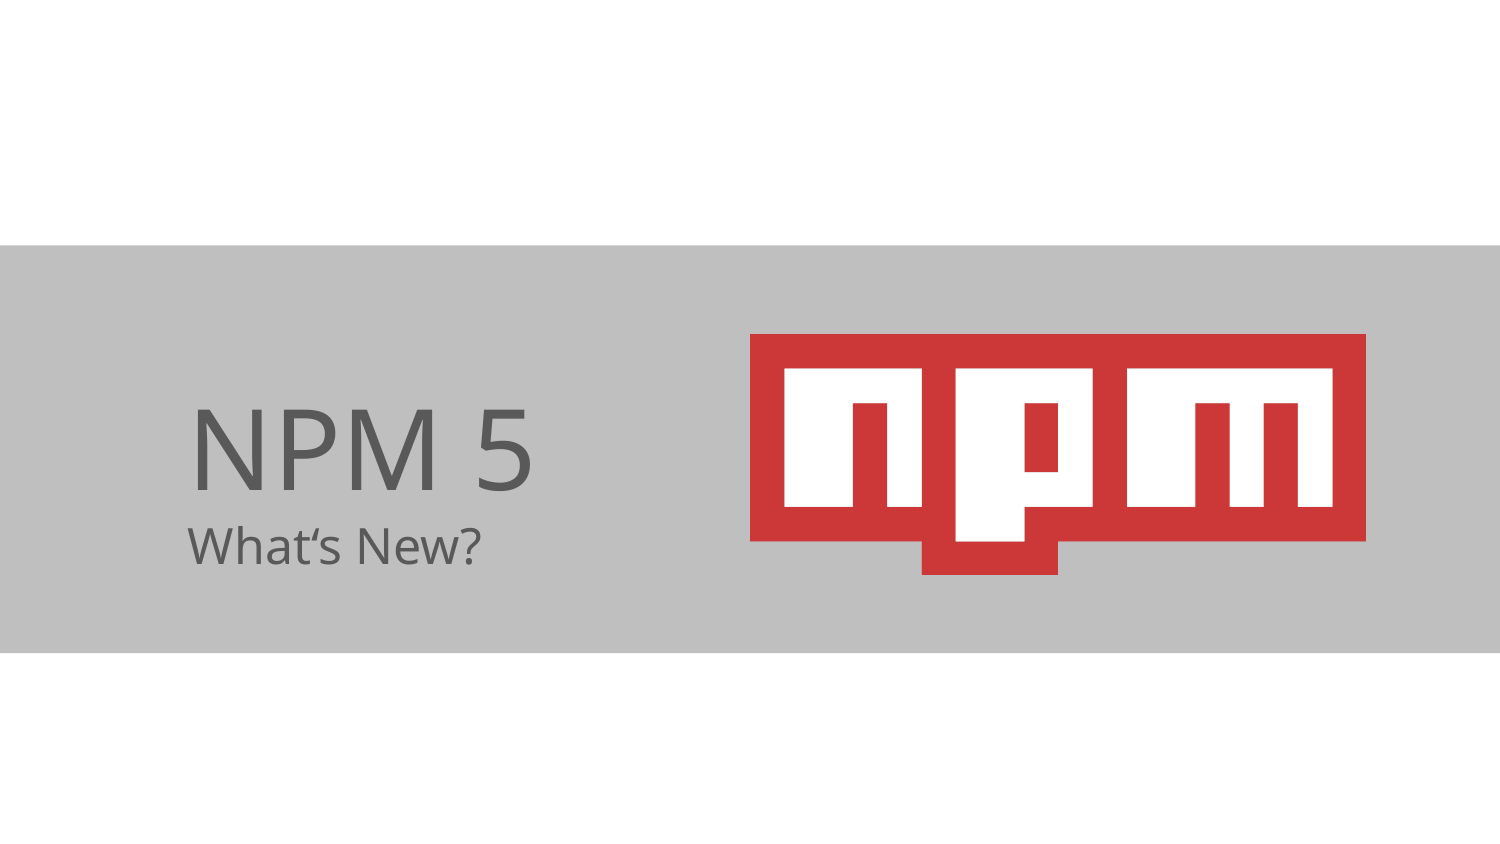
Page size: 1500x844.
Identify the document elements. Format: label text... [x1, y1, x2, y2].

picture [749, 334, 1366, 575]
title NPM 5 [187, 401, 749, 514]
list What‘s New? [187, 514, 749, 575]
